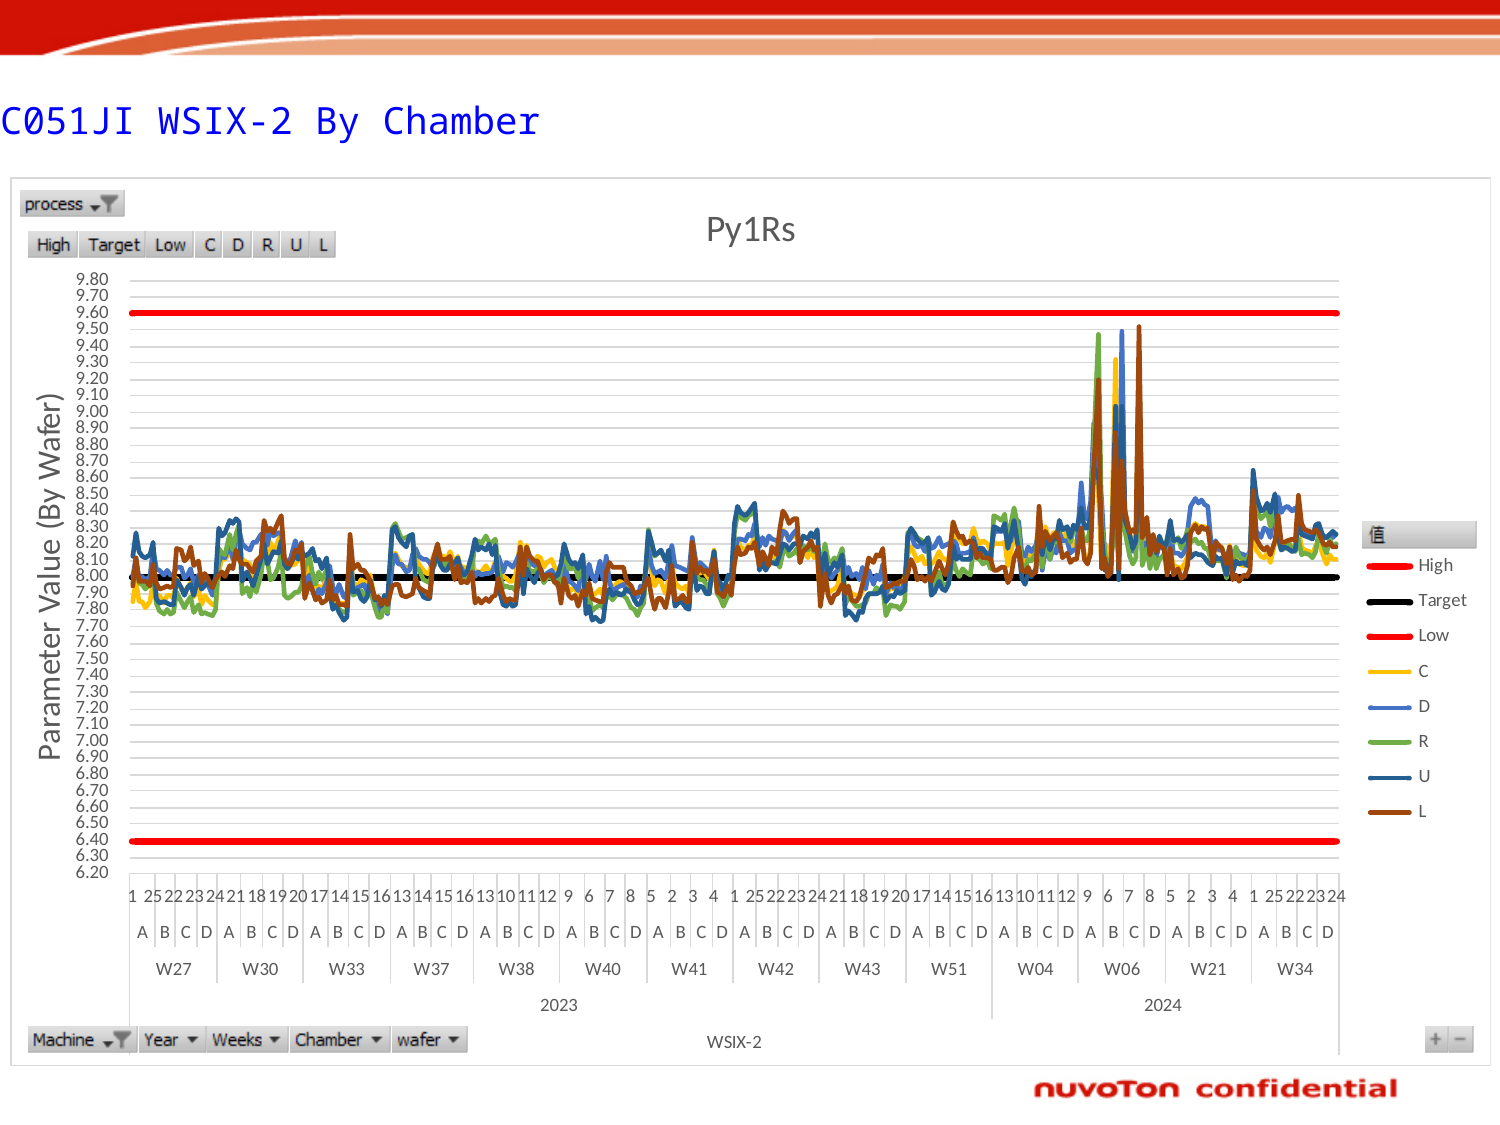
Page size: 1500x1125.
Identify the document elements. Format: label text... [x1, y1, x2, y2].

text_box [9, 176, 1491, 1066]
picture [0, 0, 1500, 1125]
text_box C051JI WSIX-2 By Chamber [0, 89, 578, 150]
